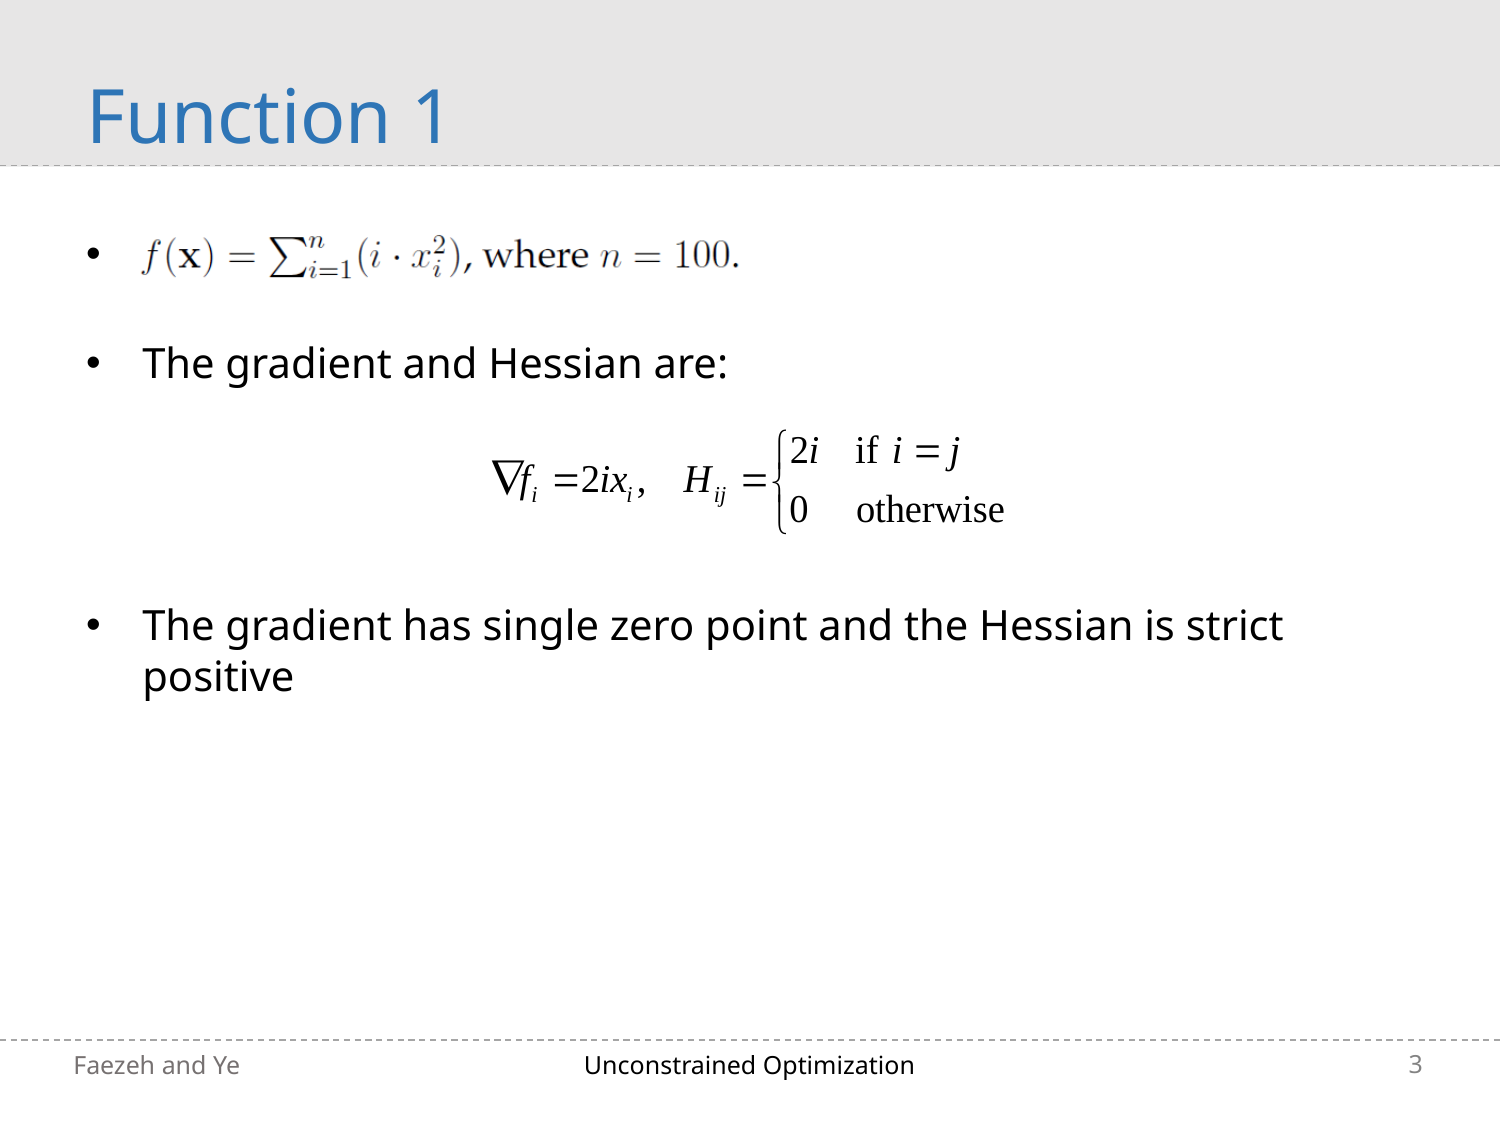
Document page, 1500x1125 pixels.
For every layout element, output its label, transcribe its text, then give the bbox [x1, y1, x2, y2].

text_box The gradient has single zero point and the Hessian is strict positive [71, 591, 1386, 707]
picture [130, 221, 750, 288]
text_box 3 [1312, 1042, 1438, 1088]
text_box [71, 220, 240, 286]
text_box Unconstrained Optimization [188, 1042, 1312, 1088]
text_box Faezeh and Ye [58, 1042, 188, 1088]
picture [487, 423, 1013, 542]
text_box The gradient and Hessian are: [71, 329, 1386, 395]
text_box Function 1 [71, 60, 1168, 165]
text_box [0, 0, 1500, 165]
